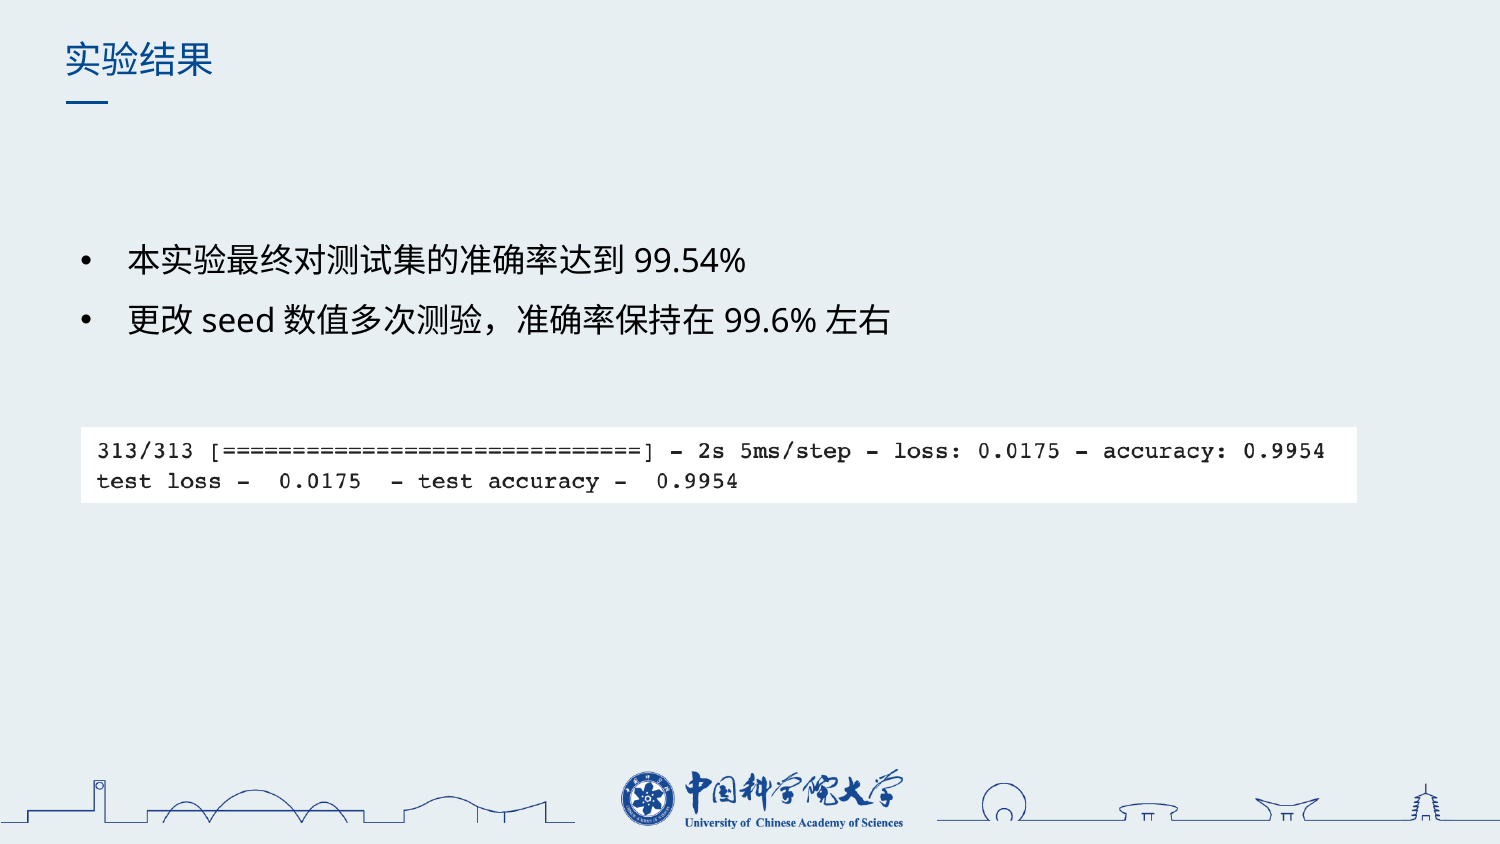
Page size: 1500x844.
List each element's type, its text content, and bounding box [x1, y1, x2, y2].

picture [81, 427, 1357, 503]
text_box 实验结果 [49, 28, 230, 89]
picture [621, 769, 903, 829]
picture [937, 771, 1500, 827]
text_box 本实验最终对测试集的准确率达到99.54% 更改seed数值多次测验，准确率保持在99.6%左右 [65, 212, 1223, 347]
picture [1, 772, 575, 829]
